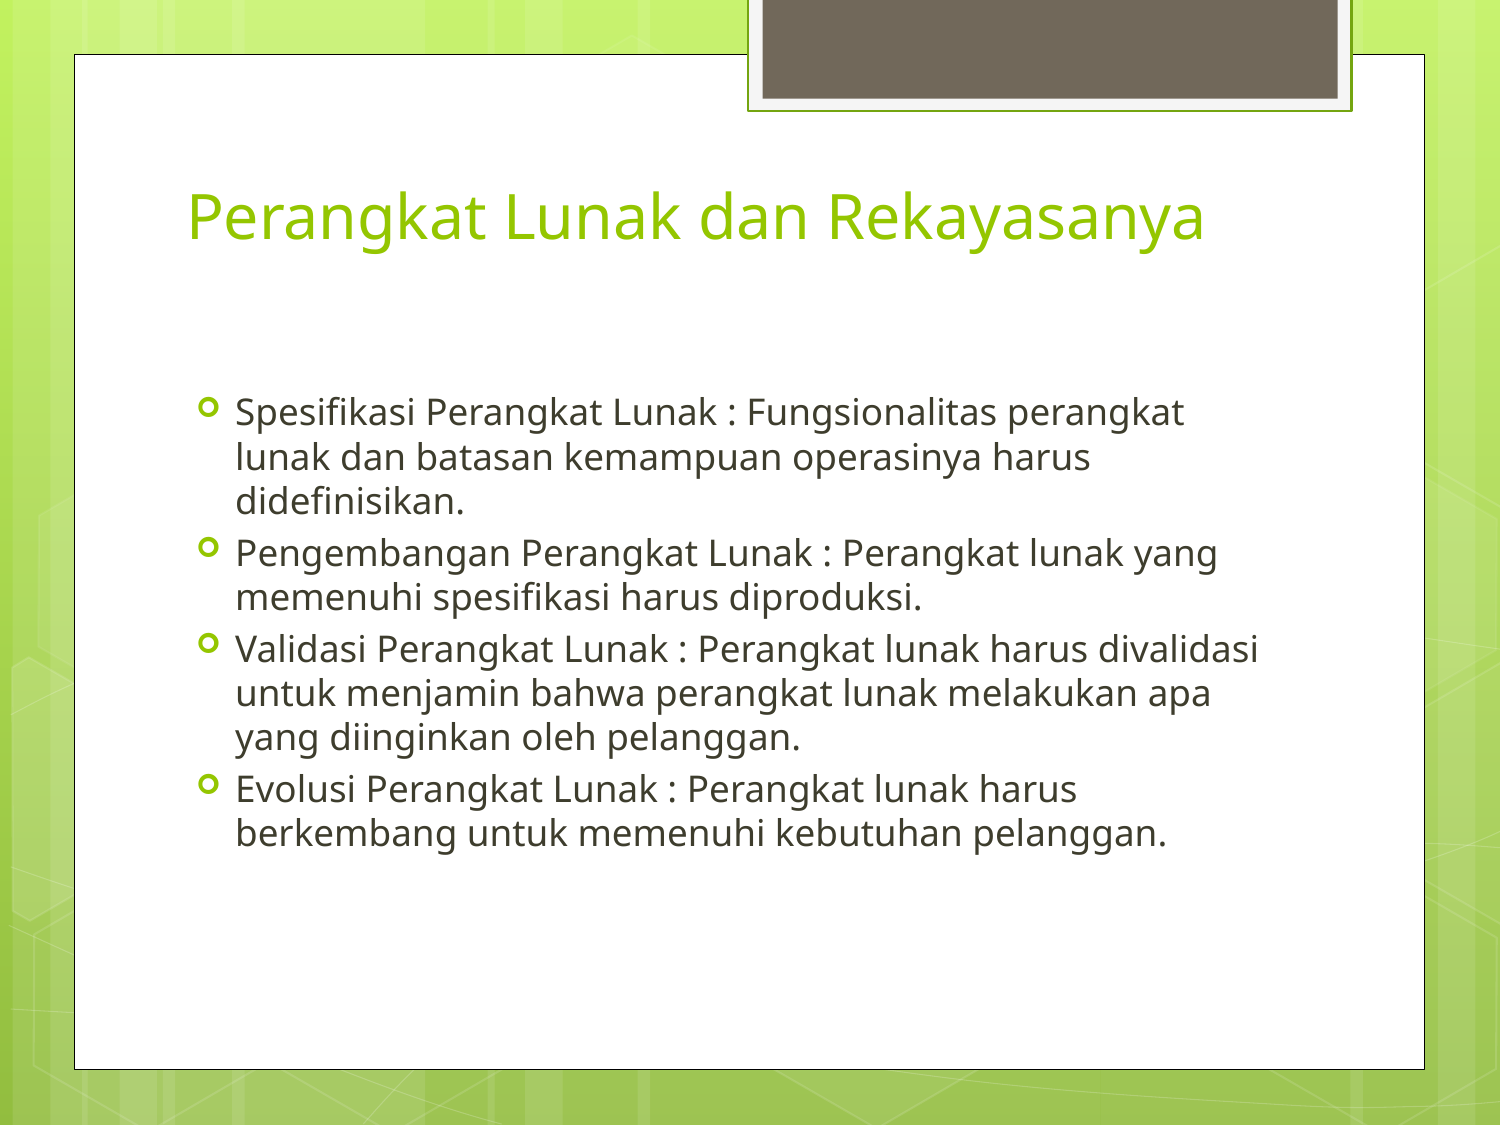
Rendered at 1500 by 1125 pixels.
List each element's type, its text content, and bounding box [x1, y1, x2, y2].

title Perangkat Lunak dan Rekayasanya [171, 168, 1324, 357]
list Spesifikasi Perangkat Lunak : Fungsionalitas perangkat lunak dan batasan kemampuan operasinya harus didefinisikan. Pengembangan Perangkat Lunak : Perangkat lunak yang memenuhi spesifikasi harus diproduksi. Validasi Perangkat Lunak : Perangkat lunak harus divalidasi untuk menjamin bahwa perangkat lunak melakukan apa yang diinginkan oleh pelanggan. Evolusi Perangkat Lunak : Perangkat lunak harus berkembang untuk memenuhi kebutuhan pelanggan. [171, 381, 1283, 957]
